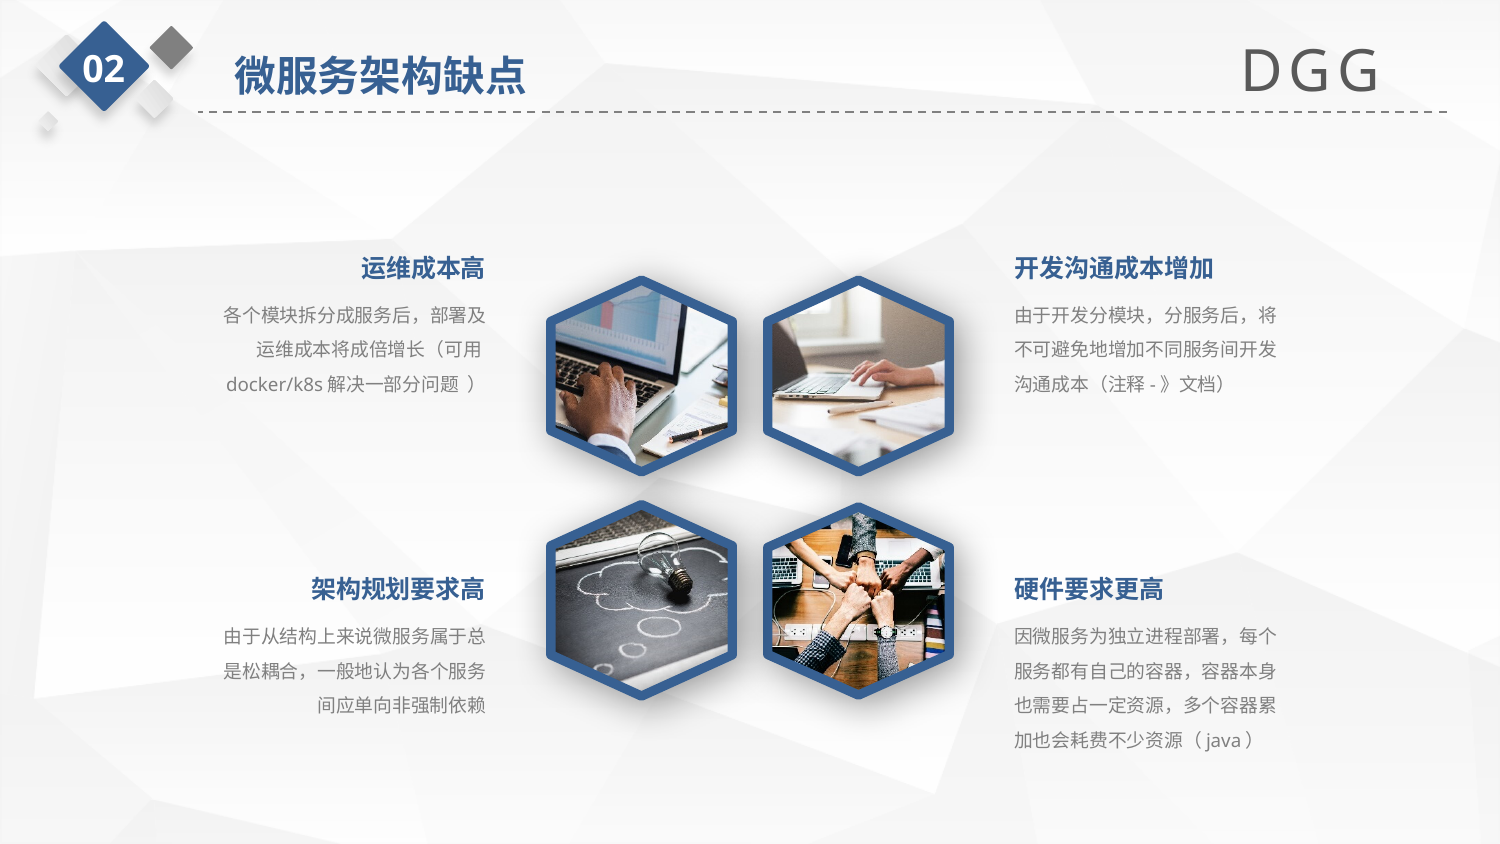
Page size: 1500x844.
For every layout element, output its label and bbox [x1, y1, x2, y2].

text_box [203, 244, 501, 403]
text_box [41, 25, 1448, 129]
text_box [999, 244, 1297, 403]
text_box [203, 566, 501, 725]
picture [0, 0, 1500, 844]
text_box [999, 566, 1297, 760]
